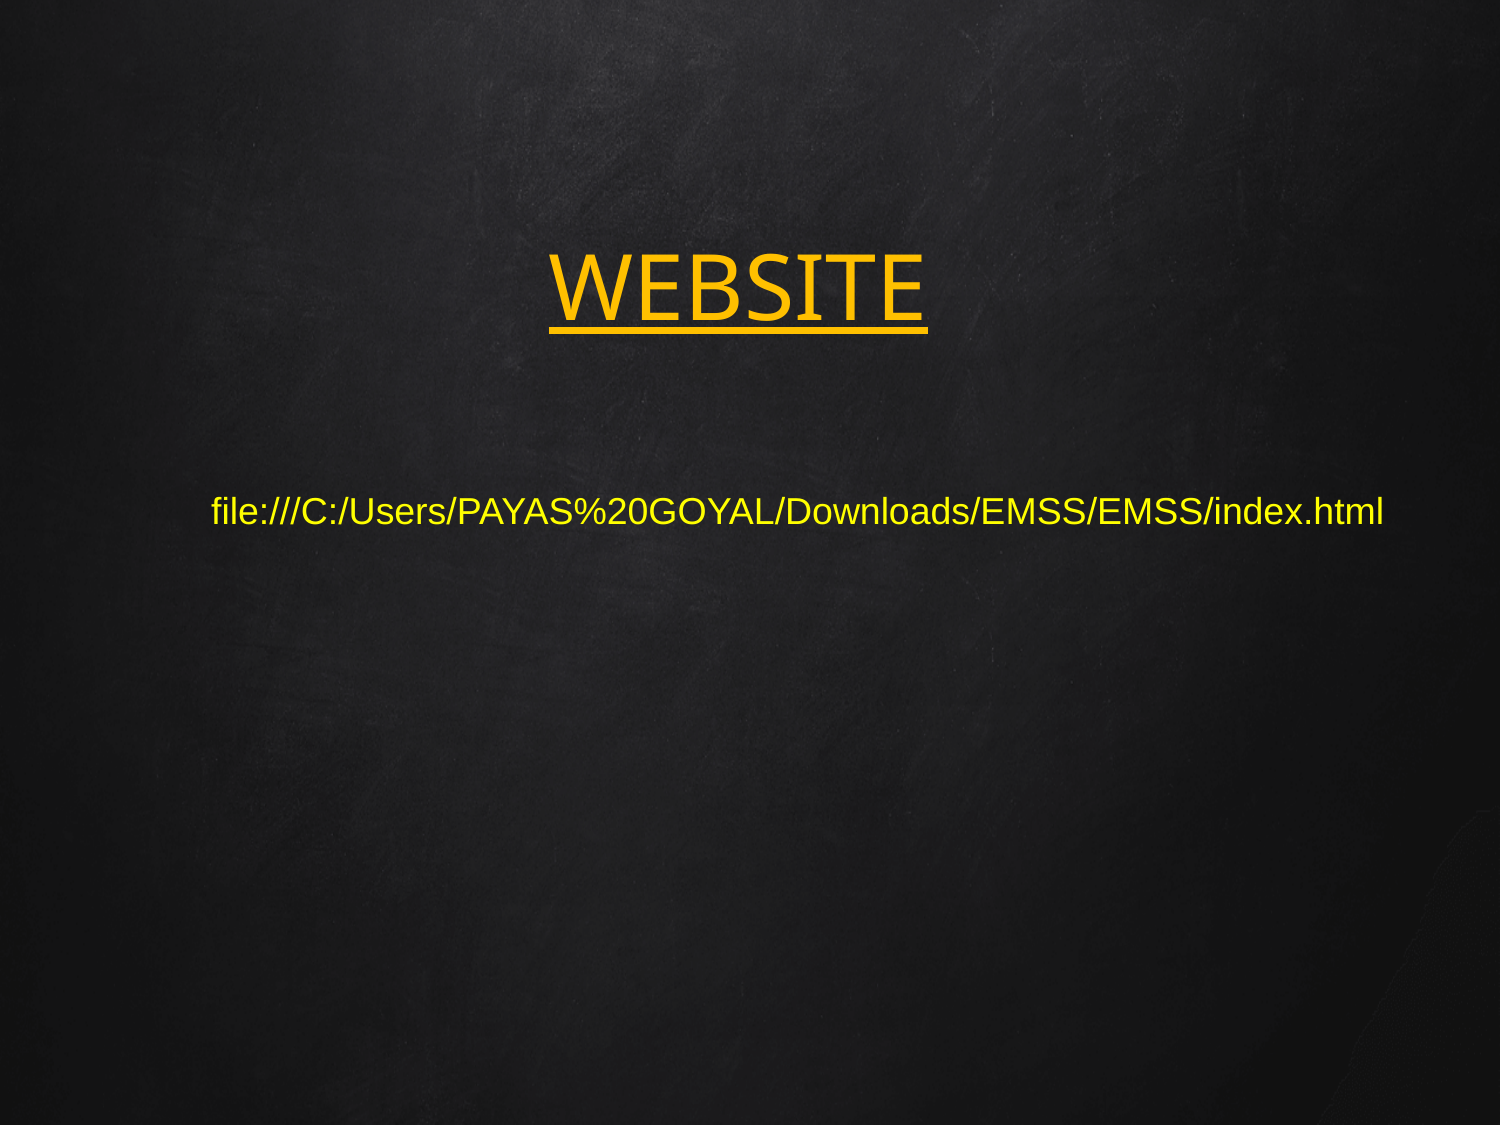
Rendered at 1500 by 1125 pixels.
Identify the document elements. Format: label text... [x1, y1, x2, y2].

picture [0, 0, 1500, 1125]
text_box file:///C:/Users/PAYAS%20GOYAL/Downloads/EMSS/EMSS/index.html [196, 479, 1400, 585]
title WEBSITE [88, 127, 1412, 369]
